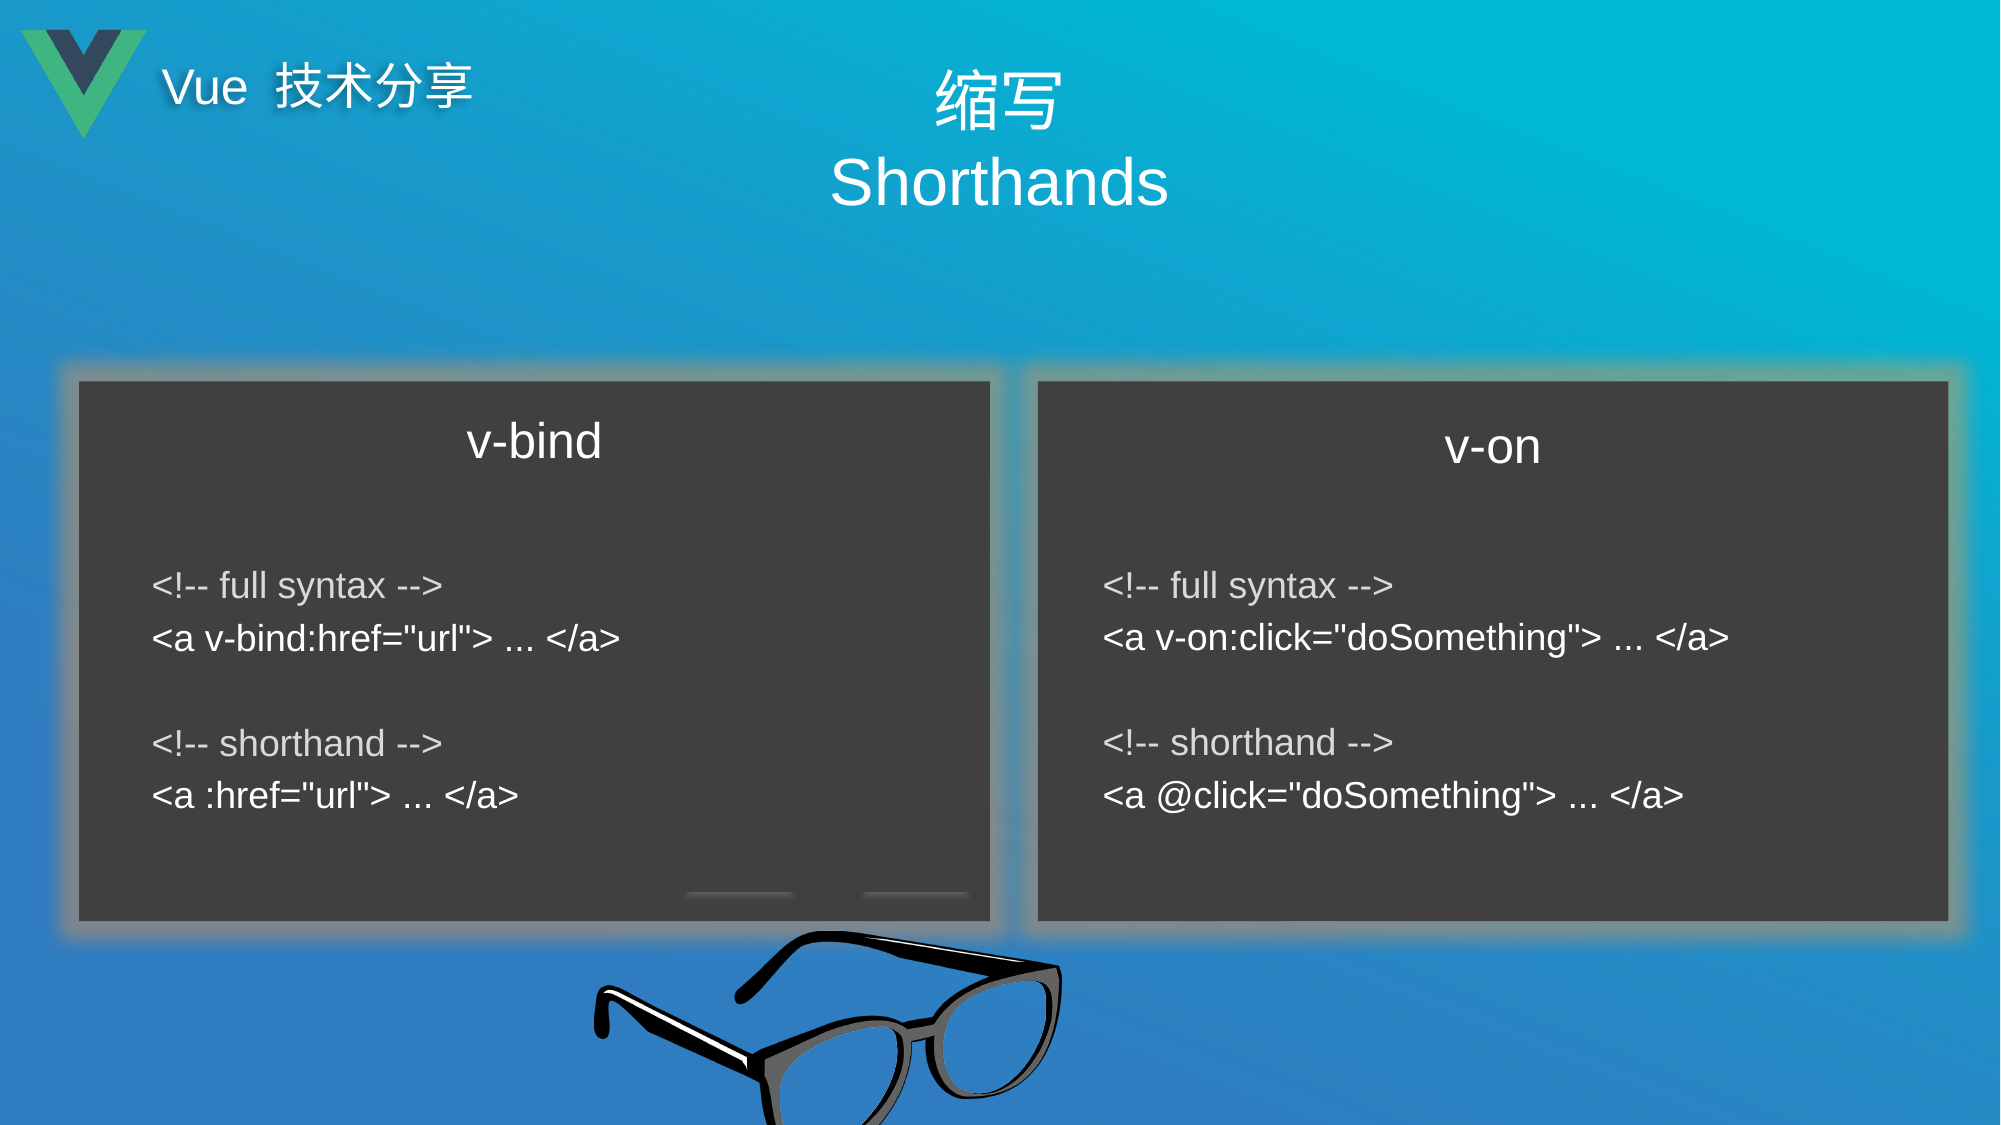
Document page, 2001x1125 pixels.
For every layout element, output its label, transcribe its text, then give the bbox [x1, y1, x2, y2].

picture [975, 197, 988, 208]
text_box [77, 379, 992, 923]
picture [916, 197, 943, 206]
picture [0, 0, 2001, 1125]
text_box v-on [1037, 405, 1949, 481]
picture [1139, 197, 1166, 205]
list <!-- full syntax --> <a v-bind:href="url"> ... </a> <!-- shorthand --> <a :href="url"> ... </a> [136, 553, 848, 866]
picture [1029, 197, 1062, 205]
text_box <!-- full syntax --> <a v-on:click="doSomething"> ... </a> <!-- shorthand --> <a @click="doSomething"> ... </a> [1087, 553, 1872, 866]
text_box [1036, 379, 1951, 923]
text_box v-bind [79, 401, 991, 476]
picture [945, 70, 951, 80]
picture [1104, 197, 1131, 205]
picture [953, 197, 962, 204]
title 缩写 Shorthands [510, 80, 1490, 197]
